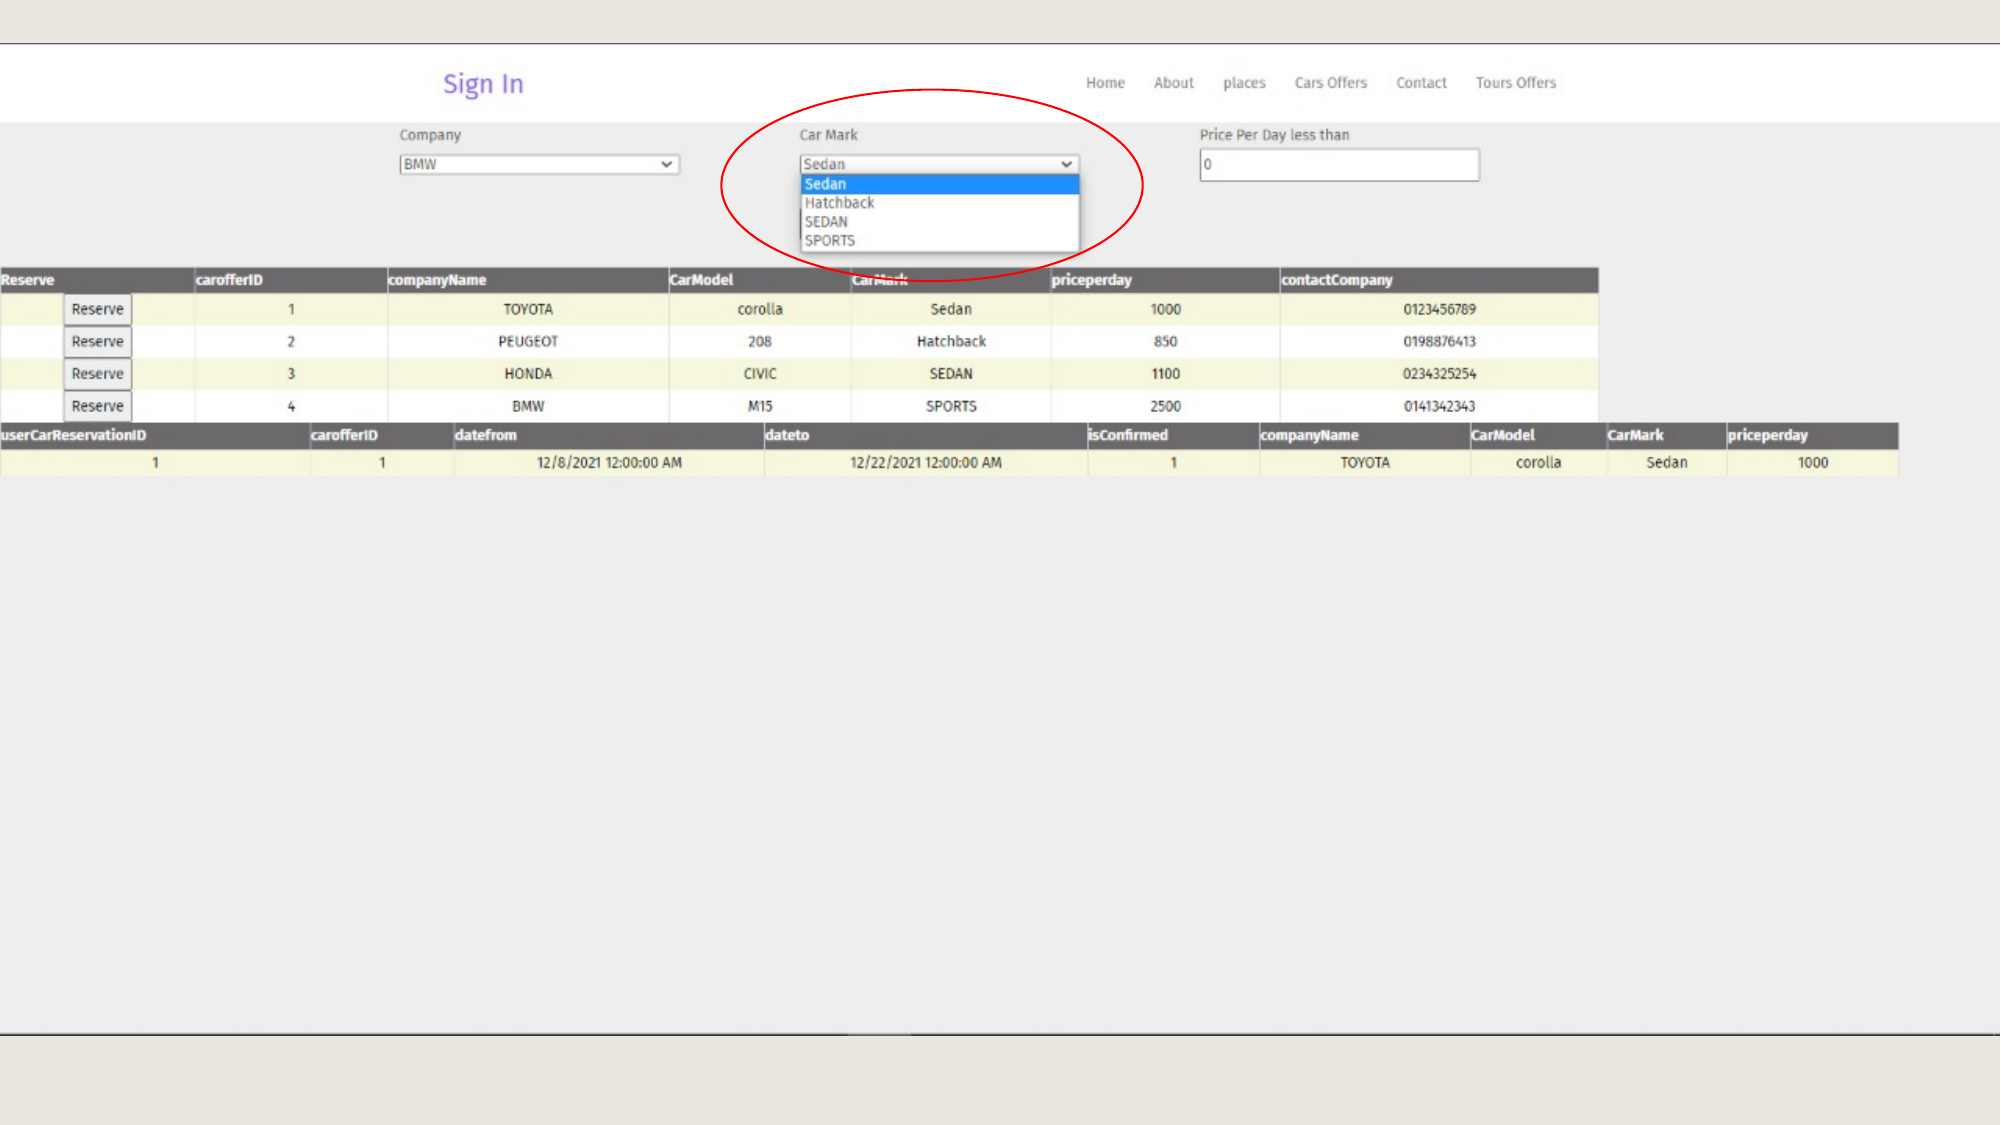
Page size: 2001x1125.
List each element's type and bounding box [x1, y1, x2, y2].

picture [0, 43, 2000, 1036]
